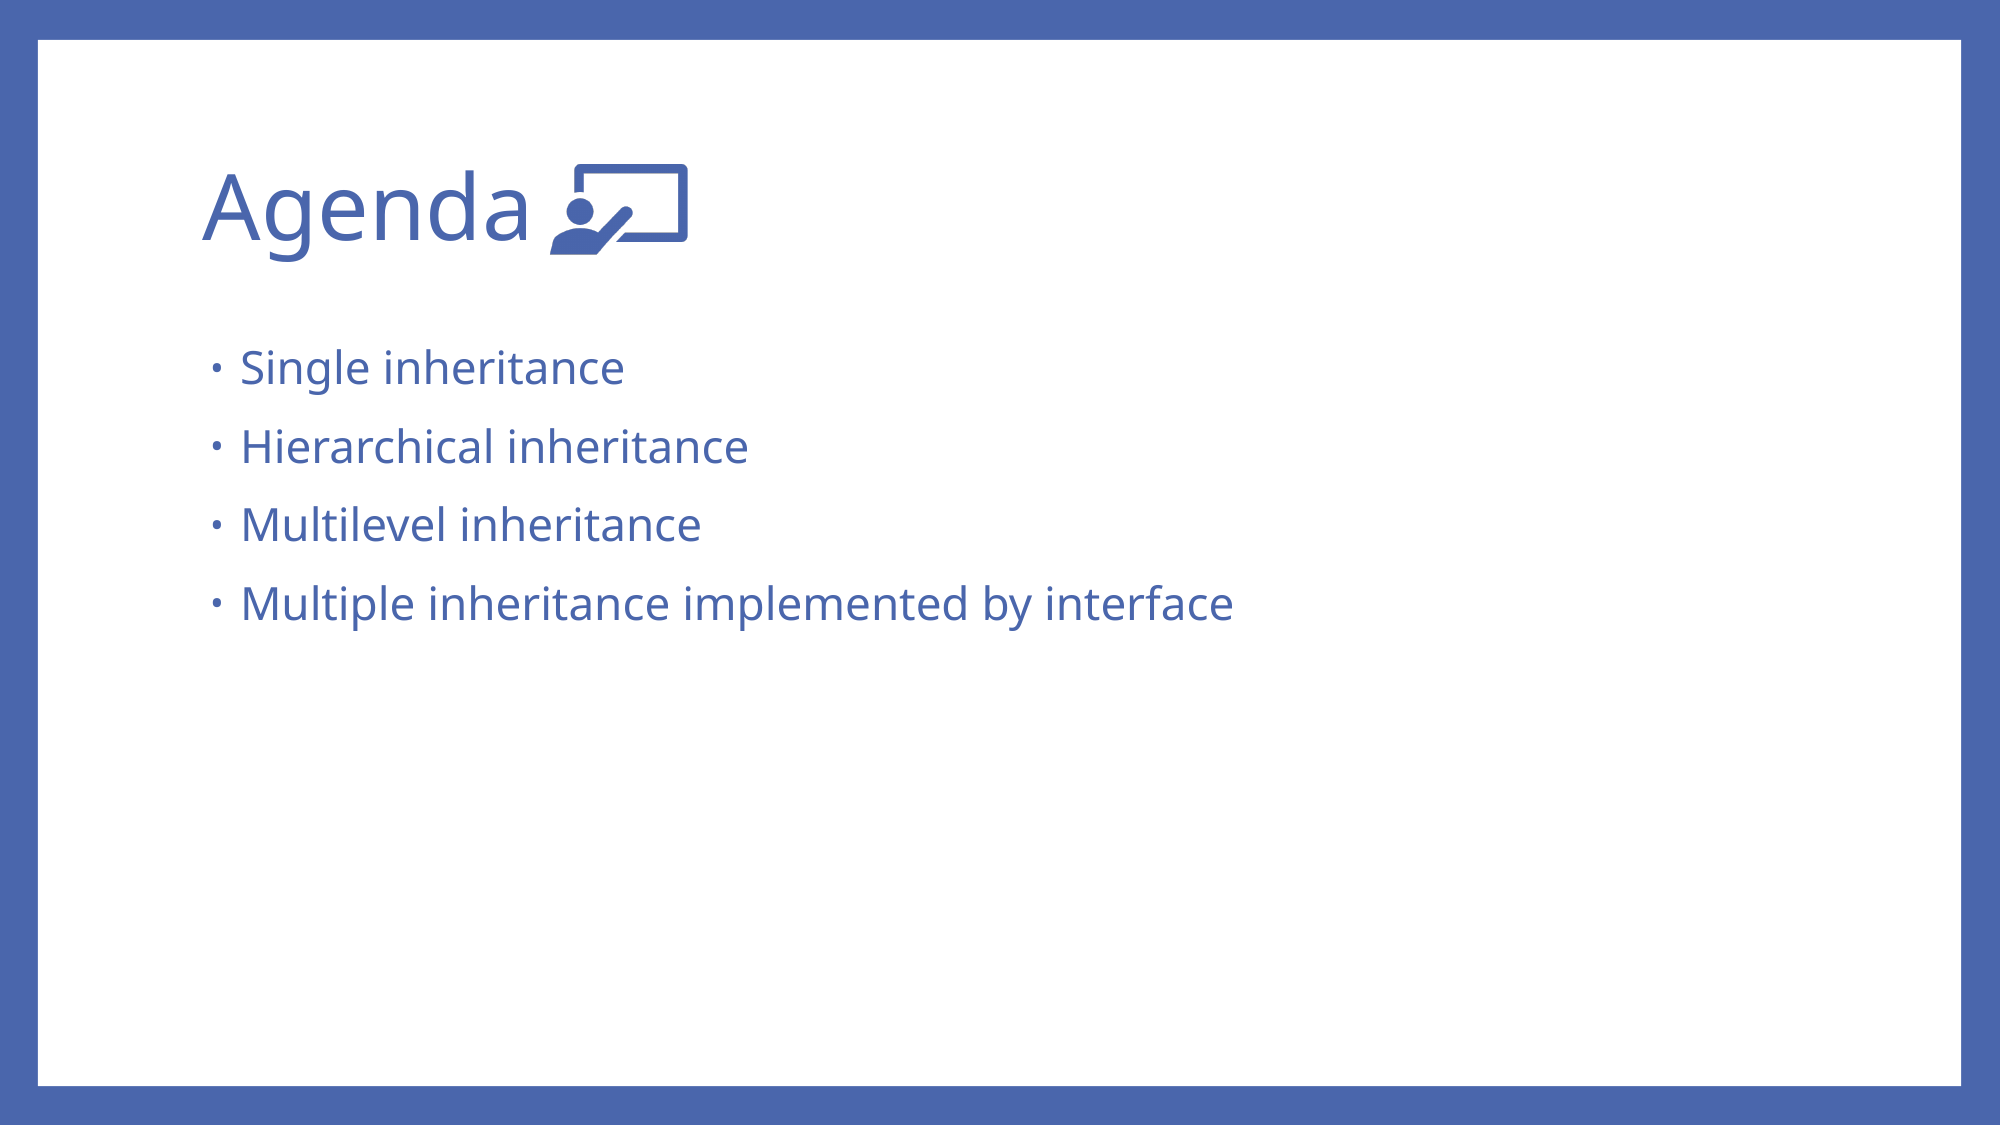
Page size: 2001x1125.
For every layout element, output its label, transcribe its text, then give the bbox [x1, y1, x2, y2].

list Single inheritance Hierarchical inheritance Multilevel inheritance Multiple inheritance implemented by interface [187, 337, 1808, 1000]
picture [542, 133, 694, 285]
title Agenda [187, 99, 1808, 323]
